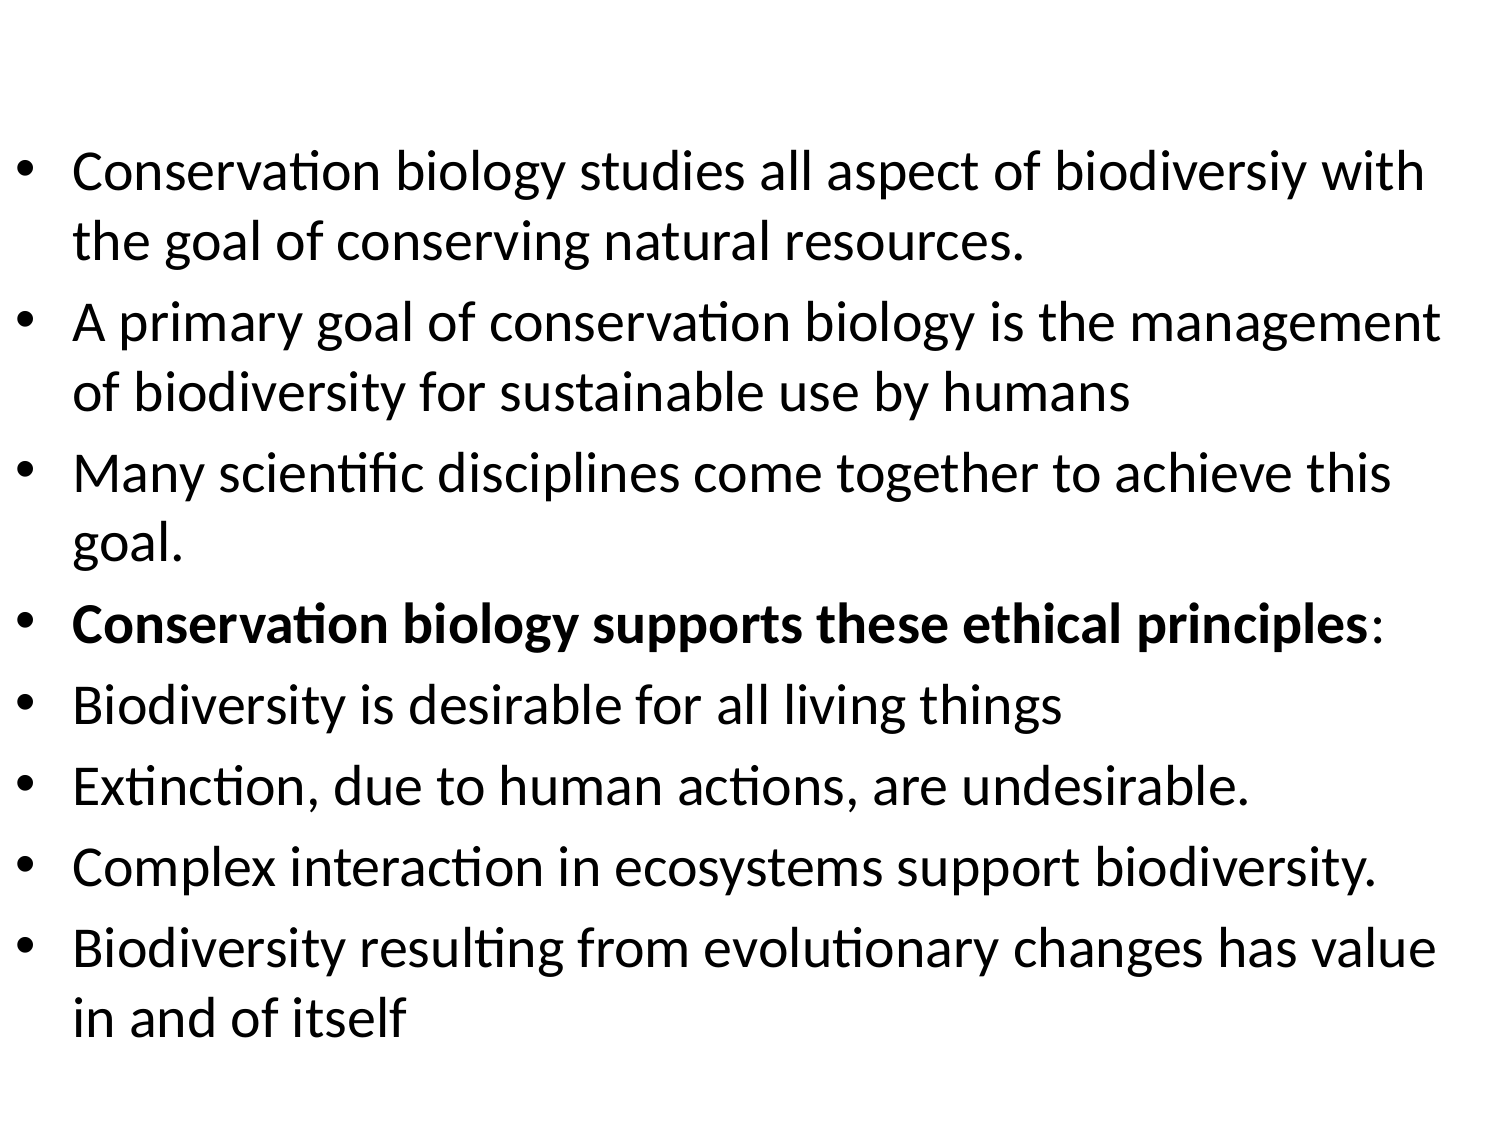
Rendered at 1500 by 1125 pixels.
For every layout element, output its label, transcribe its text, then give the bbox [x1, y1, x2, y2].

list Conservation biology studies all aspect of biodiversiy with the goal of conserving natural resources. A primary goal of conservation biology is the management of biodiversity for sustainable use by humans Many scientific disciplines come together to achieve this goal. Conservation biology supports these ethical principles: Biodiversity is desirable for all living things Extinction, due to human actions, are undesirable. Complex interaction in ecosystems support biodiversity. Biodiversity resulting from evolutionary changes has value in and of itself [0, 125, 1463, 1088]
